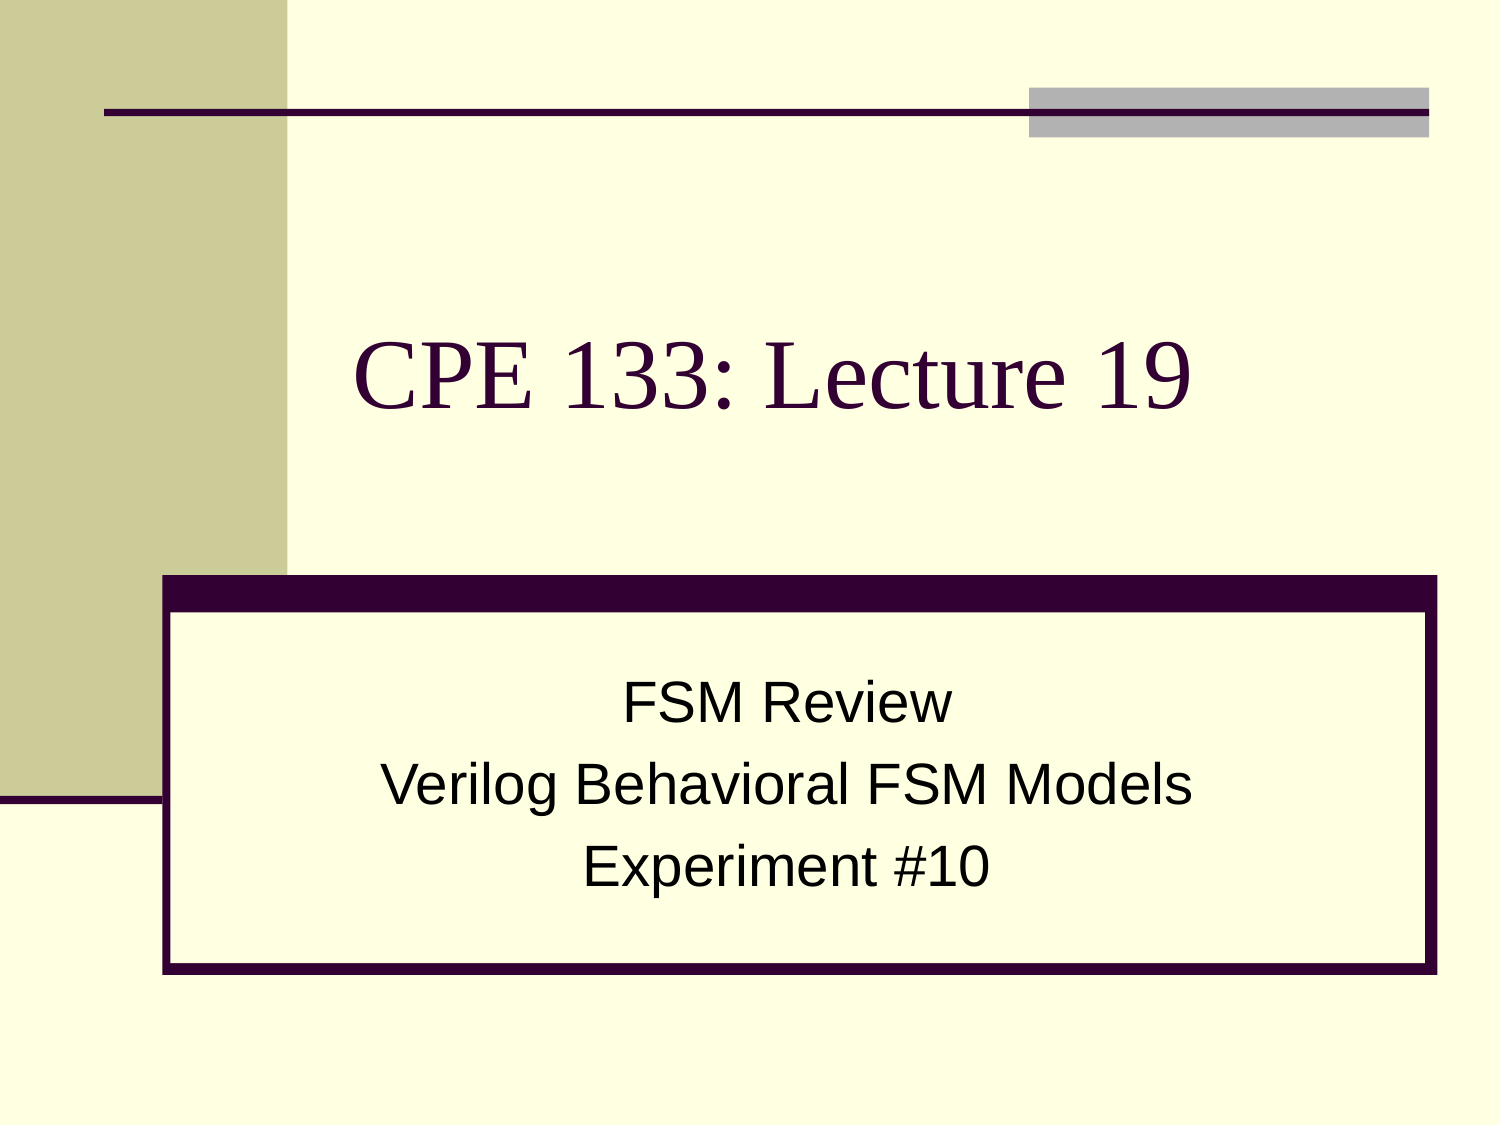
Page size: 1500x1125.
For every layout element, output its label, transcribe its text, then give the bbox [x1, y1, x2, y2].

title CPE 133: Lecture 19 [337, 187, 1425, 550]
subtitle FSM Review Verilog Behavioral FSM Models Experiment #10 [225, 650, 1350, 913]
